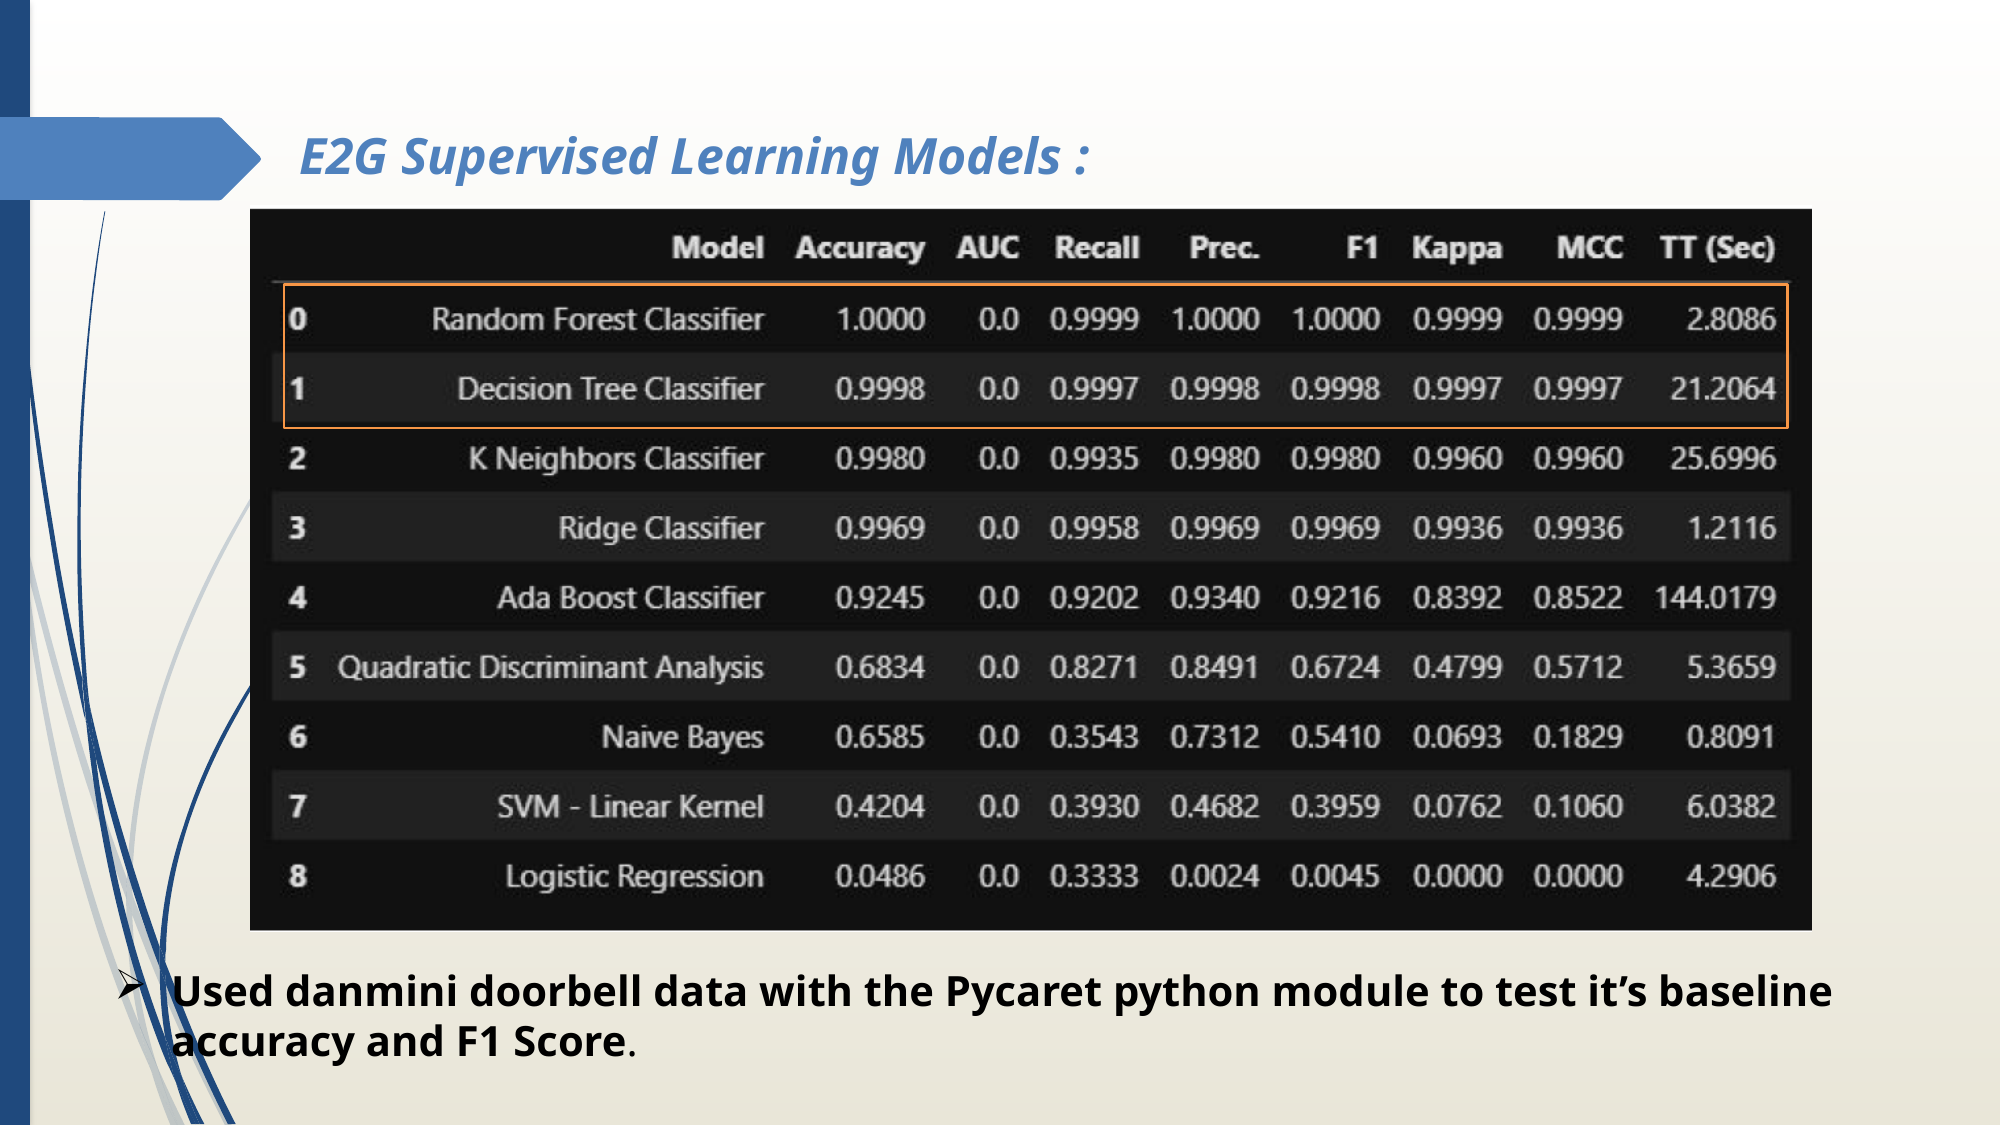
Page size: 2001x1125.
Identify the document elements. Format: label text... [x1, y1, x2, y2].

picture [250, 205, 1813, 932]
title E2G Supervised Learning Models : [284, 116, 1747, 205]
text_box Used danmini doorbell data with the Pycaret python module to test it’s baseline accuracy and F1 Score. [99, 956, 1955, 1072]
